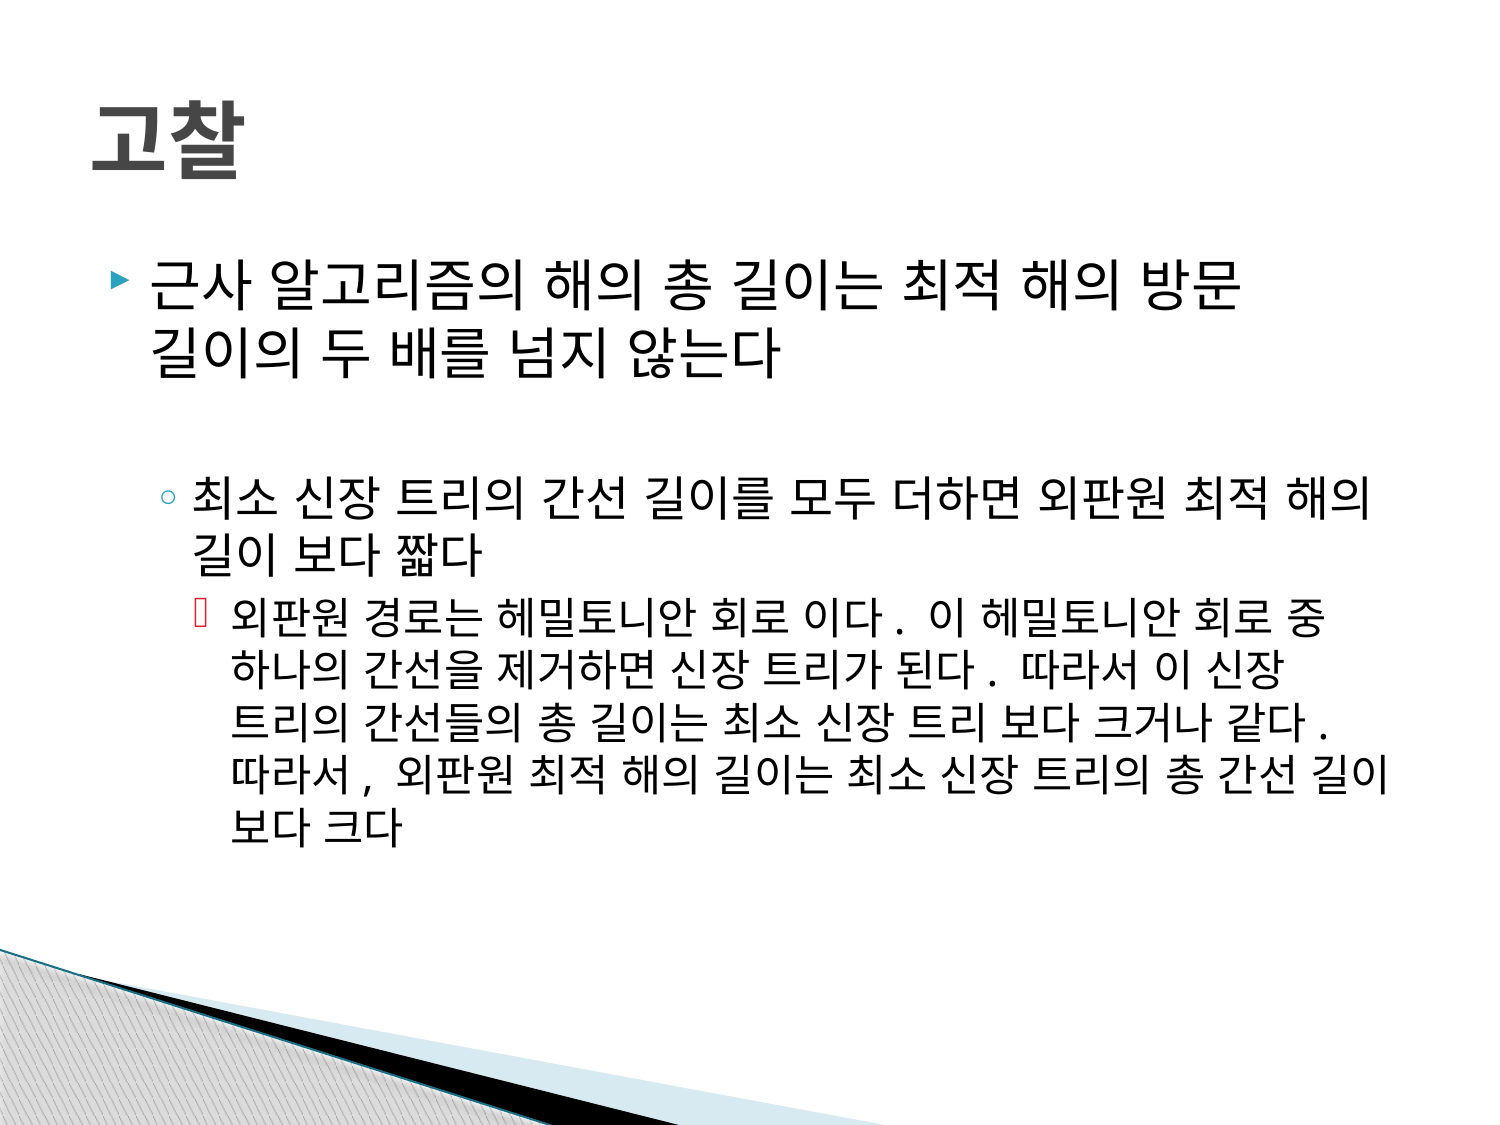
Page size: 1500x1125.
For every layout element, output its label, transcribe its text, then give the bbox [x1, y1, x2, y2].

title 고찰 [75, 45, 1425, 233]
list 근사 알고리즘의 해의 총 길이는 최적 해의 방문 길이의 두 배를 넘지 않는다 최소 신장 트리의 간선 길이를 모두 더하면 외판원 최적 해의 길이 보다 짧다 외판원 경로는 헤밀토니안 회로 이다. 이 헤밀토니안 회로 중 하나의 간선을 제거하면 신장 트리가 된다. 따라서 이 신장 트리의 간선들의 총 길이는 최소 신장 트리 보다 크거나 같다. 따라서, 외판원 최적 해의 길이는 최소 신장 트리의 총 간선 길이 보다 크다 [75, 243, 1425, 986]
